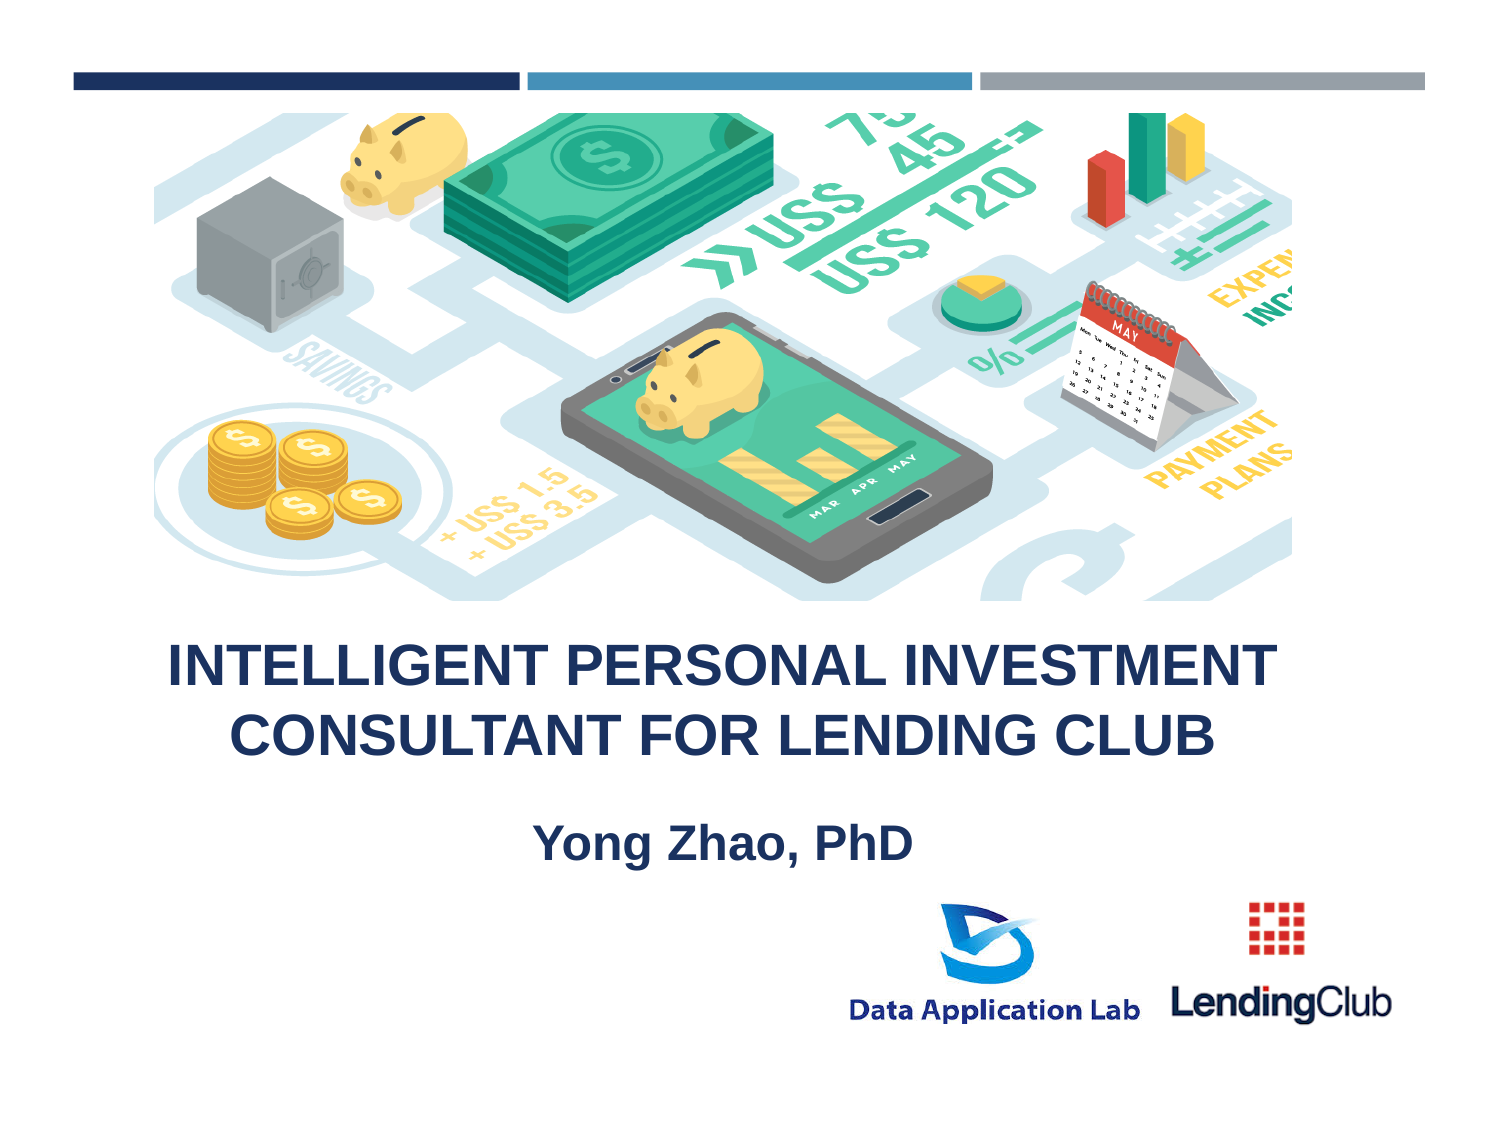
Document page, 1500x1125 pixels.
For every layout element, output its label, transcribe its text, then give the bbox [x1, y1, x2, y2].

picture [820, 878, 1394, 1048]
text_box Yong Zhao, PhD [301, 803, 1146, 878]
picture [153, 113, 1293, 602]
text_box Intelligent Personal Investment Consultant For Lending Club [102, 620, 1344, 775]
